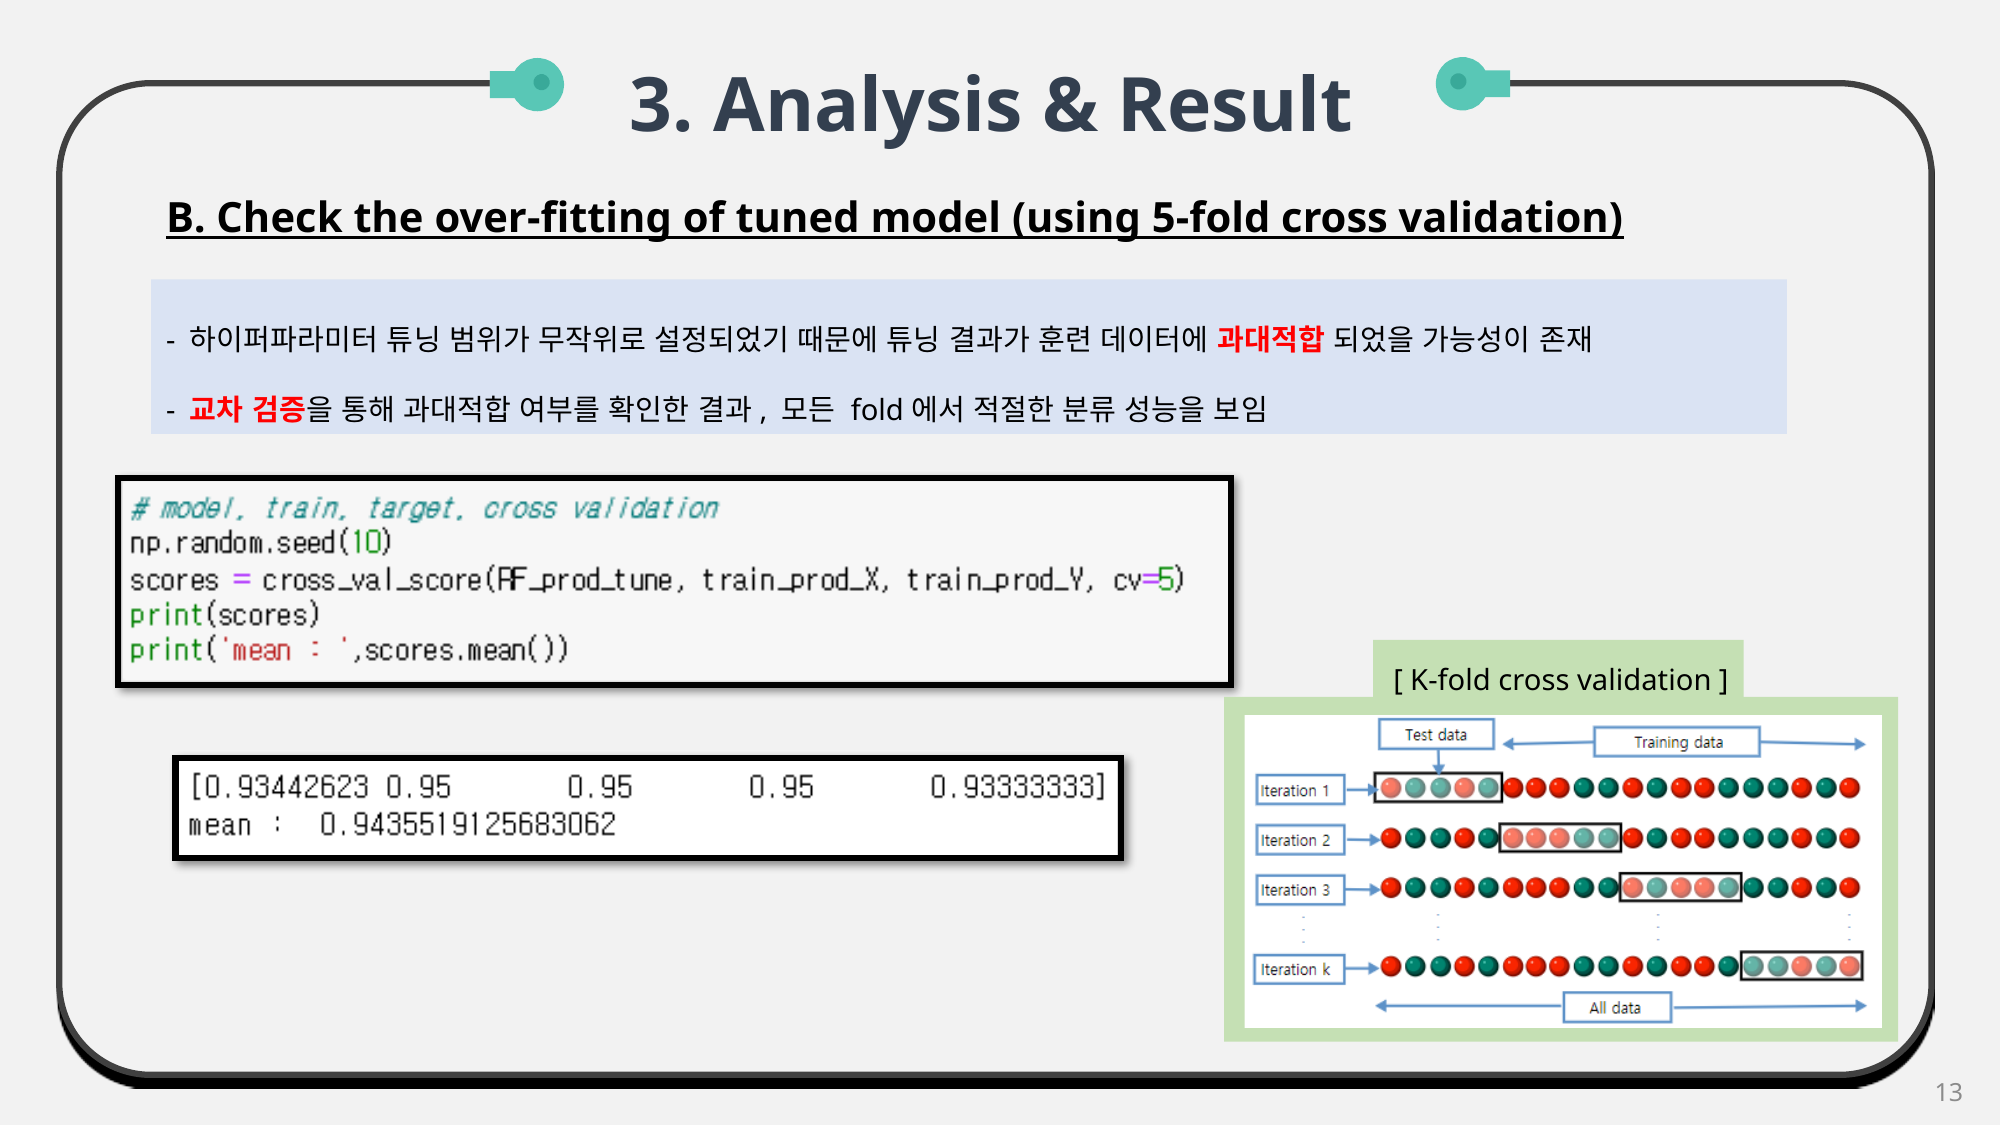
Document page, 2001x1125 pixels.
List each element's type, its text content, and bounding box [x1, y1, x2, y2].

picture [121, 480, 1228, 682]
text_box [1224, 639, 1899, 1042]
picture [178, 761, 1118, 855]
text_box [58, 82, 1933, 1076]
text_box B. Check the over-fitting of tuned model (using 5-fold cross validation) [151, 158, 1727, 249]
slide_number 13 [1528, 1063, 1978, 1124]
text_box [489, 57, 565, 112]
text_box 3. Analysis & Result [489, 3, 1495, 154]
text_box - 하이퍼파라미터 튜닝 범위가 무작위로 설정되었기 때문에 튜닝 결과가 훈련 데이터에 과대적합 되었을 가능성이 존재 - 교차 검증을 통해 과대적합 여부를 확인한 결과, 모든 fold에서 적절한 분류 성능을 보임 [151, 279, 1787, 434]
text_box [1435, 57, 1511, 111]
